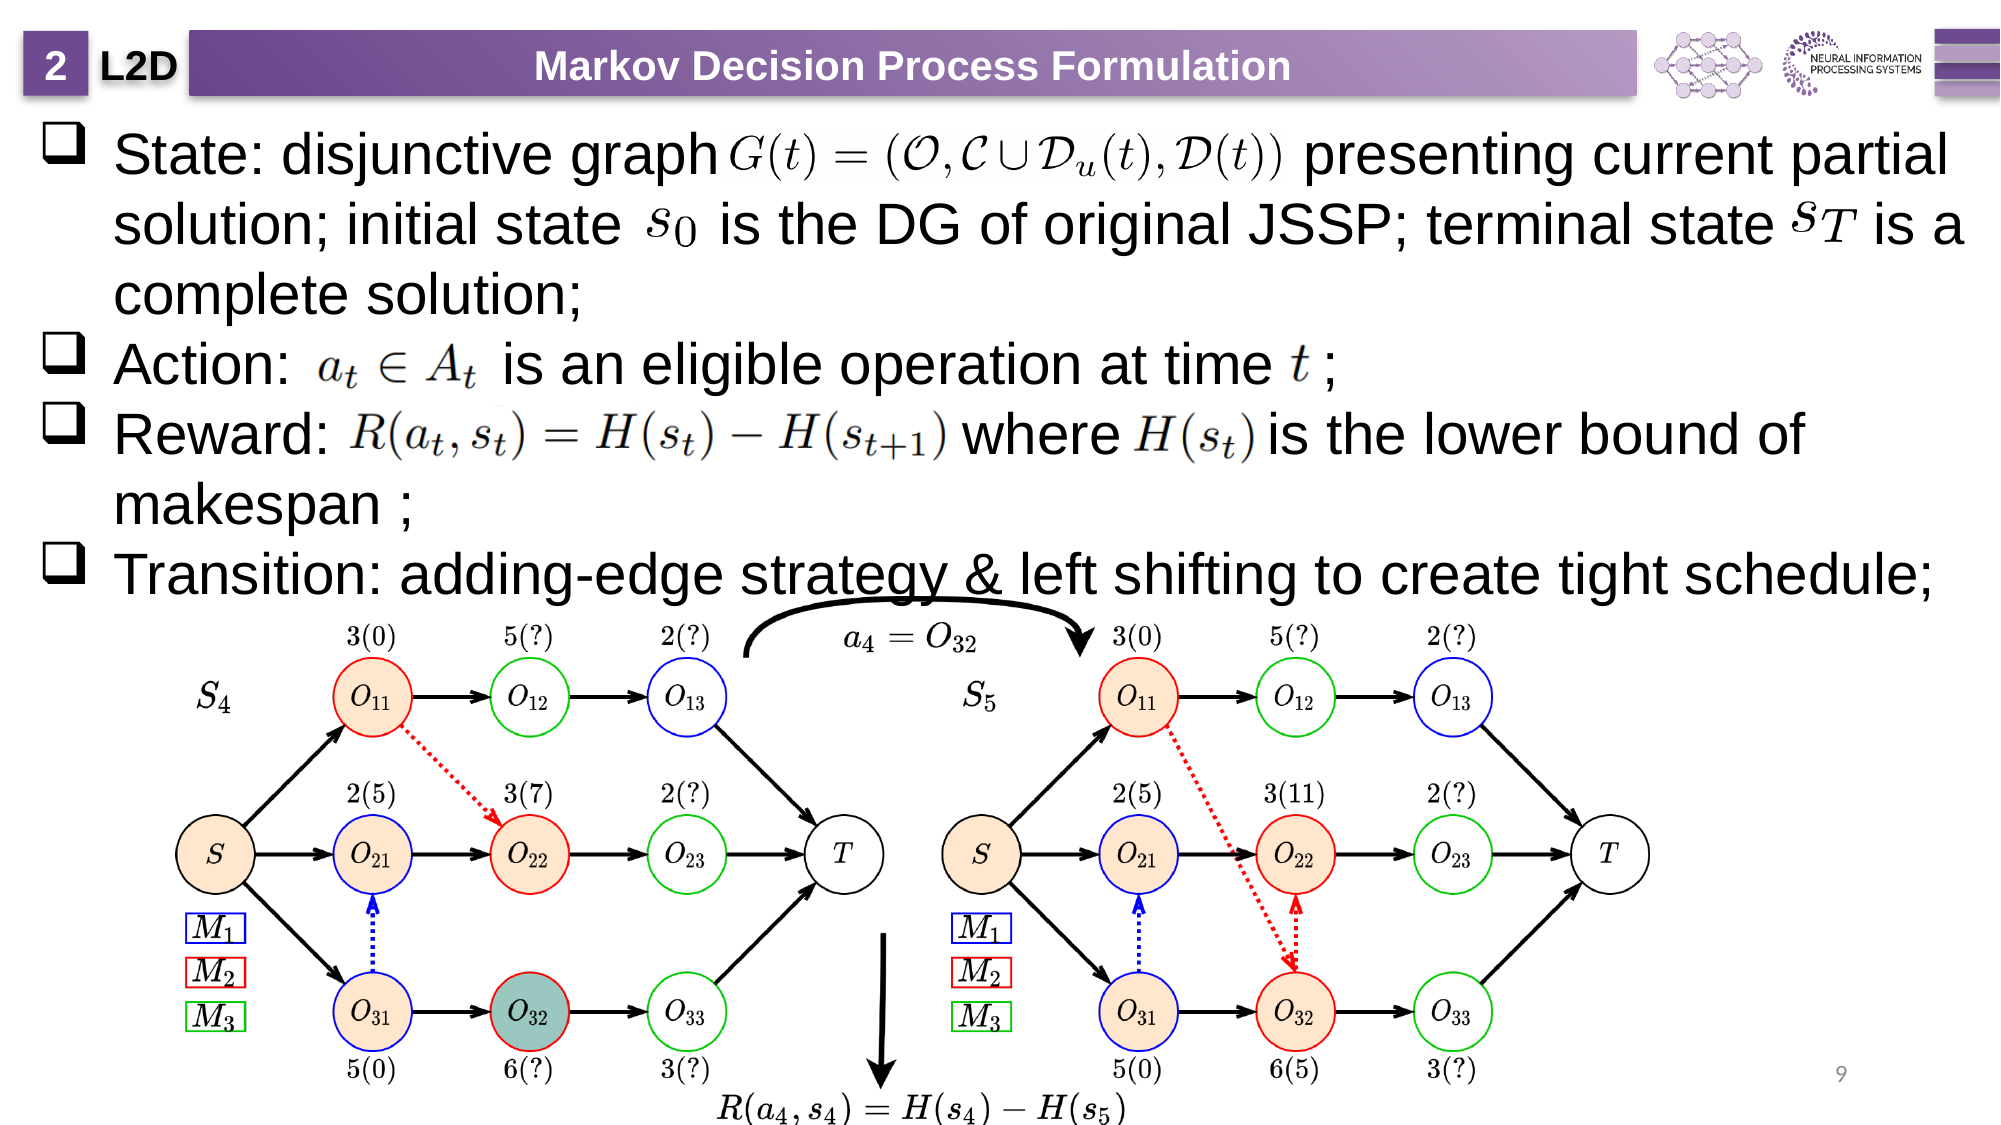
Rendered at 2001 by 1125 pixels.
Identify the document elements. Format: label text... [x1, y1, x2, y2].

text_box [1934, 85, 2000, 97]
text_box [1934, 67, 2000, 79]
text_box L2D [84, 30, 194, 96]
text_box [1934, 28, 2000, 44]
picture [637, 188, 710, 257]
picture [1780, 28, 1924, 99]
text_box [1934, 45, 2000, 61]
picture [1131, 408, 1260, 467]
picture [723, 128, 1284, 184]
picture [1783, 196, 1863, 249]
picture [1654, 32, 1763, 99]
picture [174, 499, 1652, 1125]
slide_number 9 [1652, 1042, 1863, 1103]
text_box Markov Decision Process Formulation [194, 30, 1637, 96]
picture [314, 336, 485, 396]
picture [348, 405, 948, 463]
picture [1283, 340, 1313, 387]
text_box 2 [23, 30, 84, 96]
